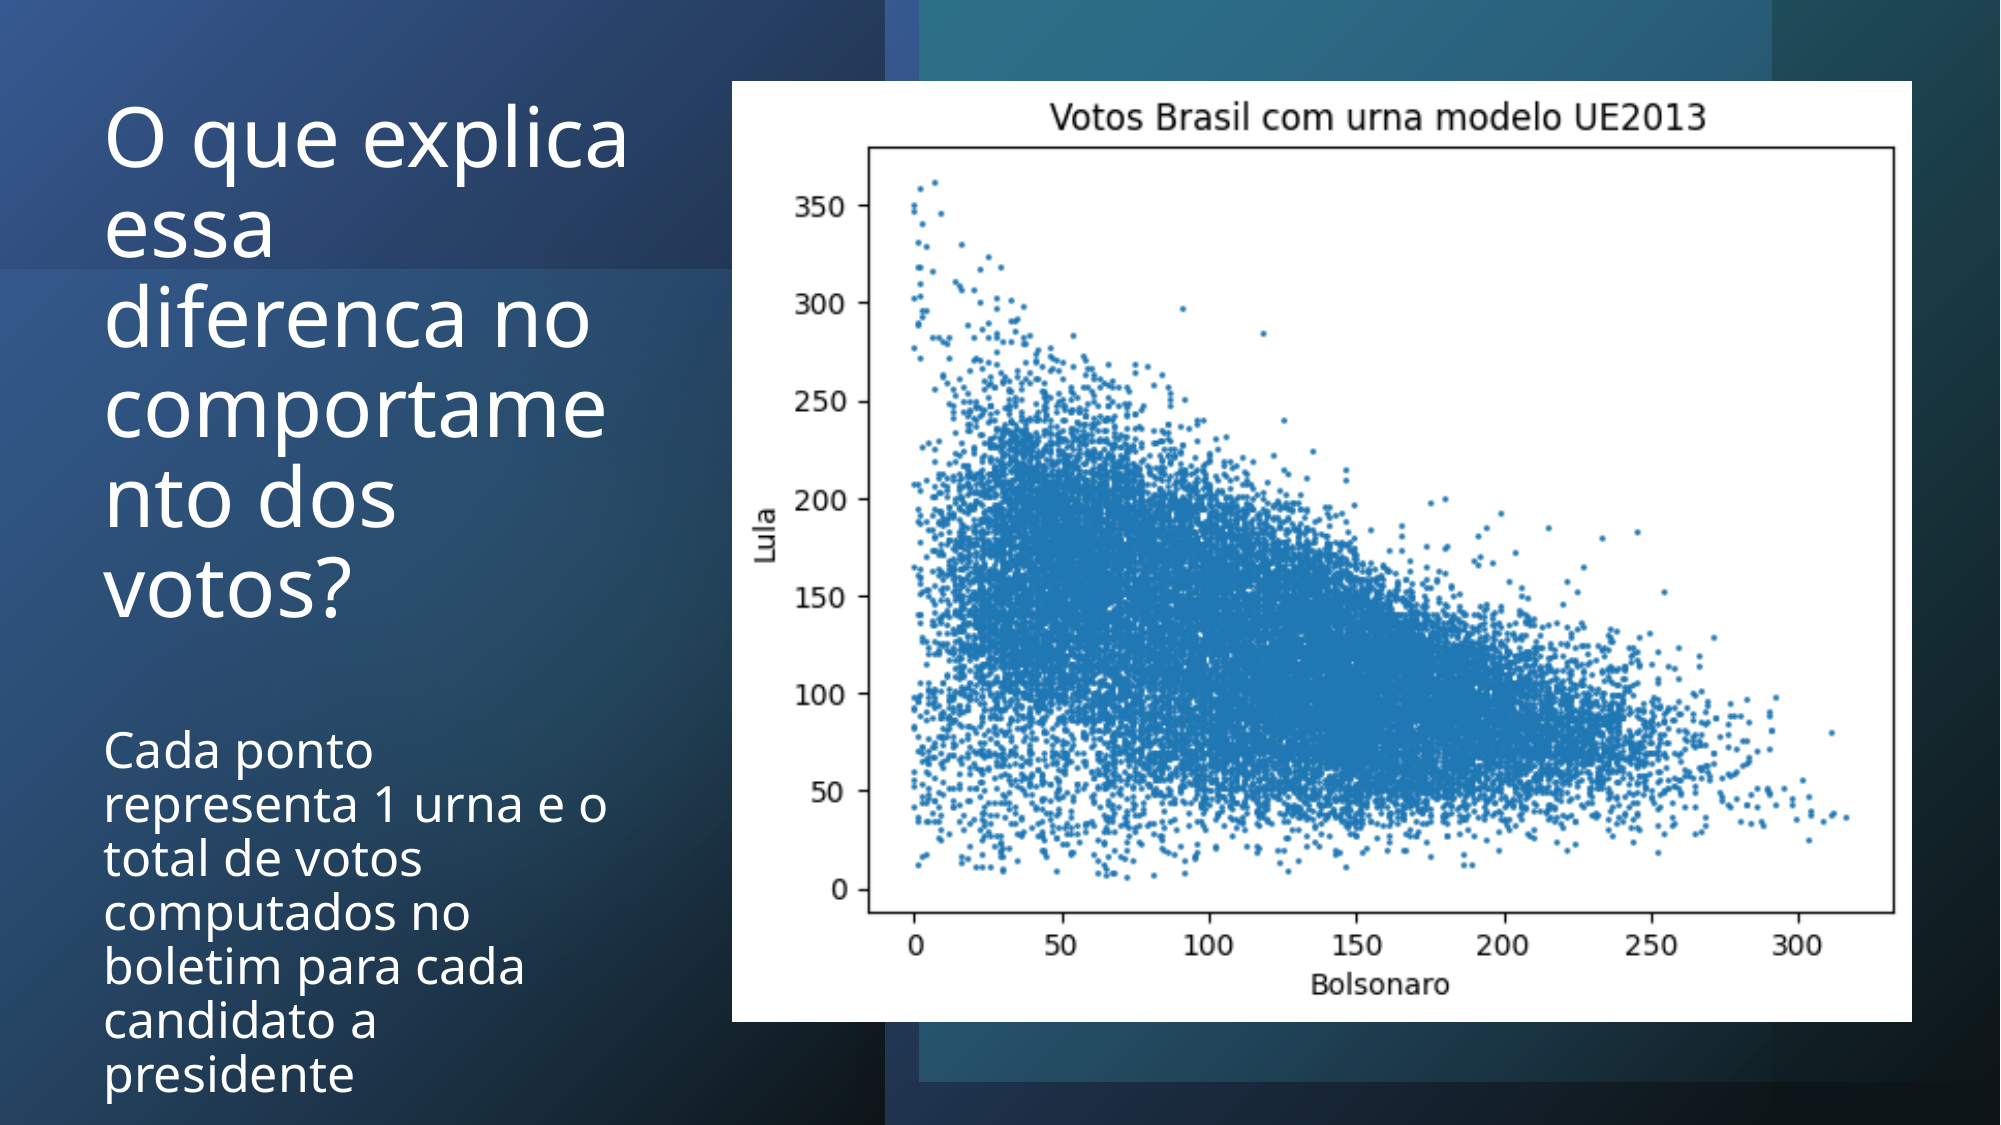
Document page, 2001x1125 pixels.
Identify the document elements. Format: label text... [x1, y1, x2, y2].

title O que explica essa diferenca no comportamento dos votos? Cada ponto representa 1 urna e o total de votos computados no boletim para cada candidato a presidente [88, 88, 648, 1030]
picture [732, 81, 1912, 1022]
